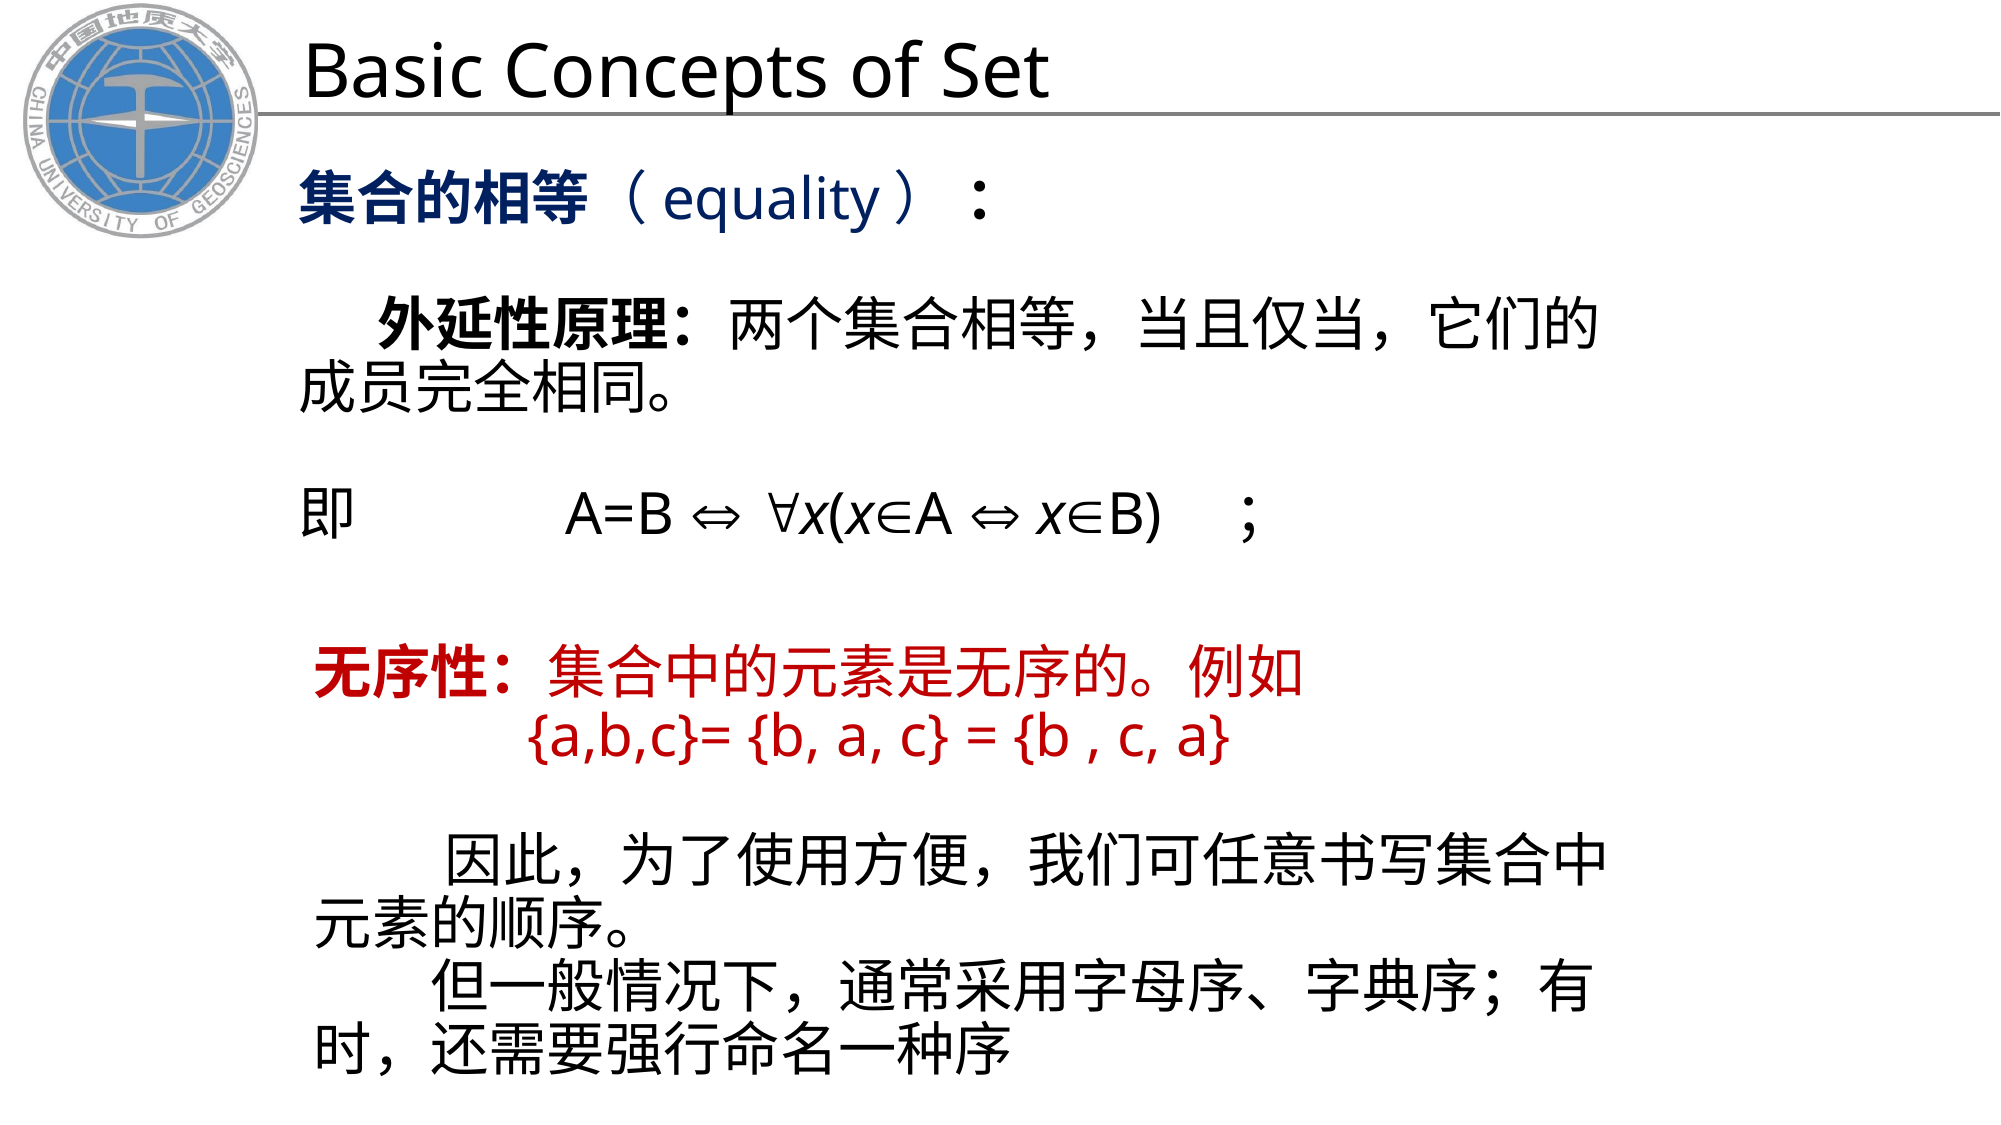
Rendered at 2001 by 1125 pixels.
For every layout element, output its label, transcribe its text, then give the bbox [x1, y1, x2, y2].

text_box 集合的相等（equality） ： 外延性原理：两个集合相等，当且仅当，它们的成员完全相同。 即 A=B  x(xA  xB) ； [283, 162, 1619, 555]
text_box 无序性：集合中的元素是无序的。例如 {a,b,c}= {b, a, c} = {b , c, a} 因此，为了使用方便，我们可任意书写集合中元素的顺序。 但一般情况下，通常采用字母序、字典序；有时，还需要强行命名一种序 [299, 635, 1654, 1091]
text_box Basic Concepts of Set [287, 15, 1233, 120]
picture [21, 3, 258, 239]
